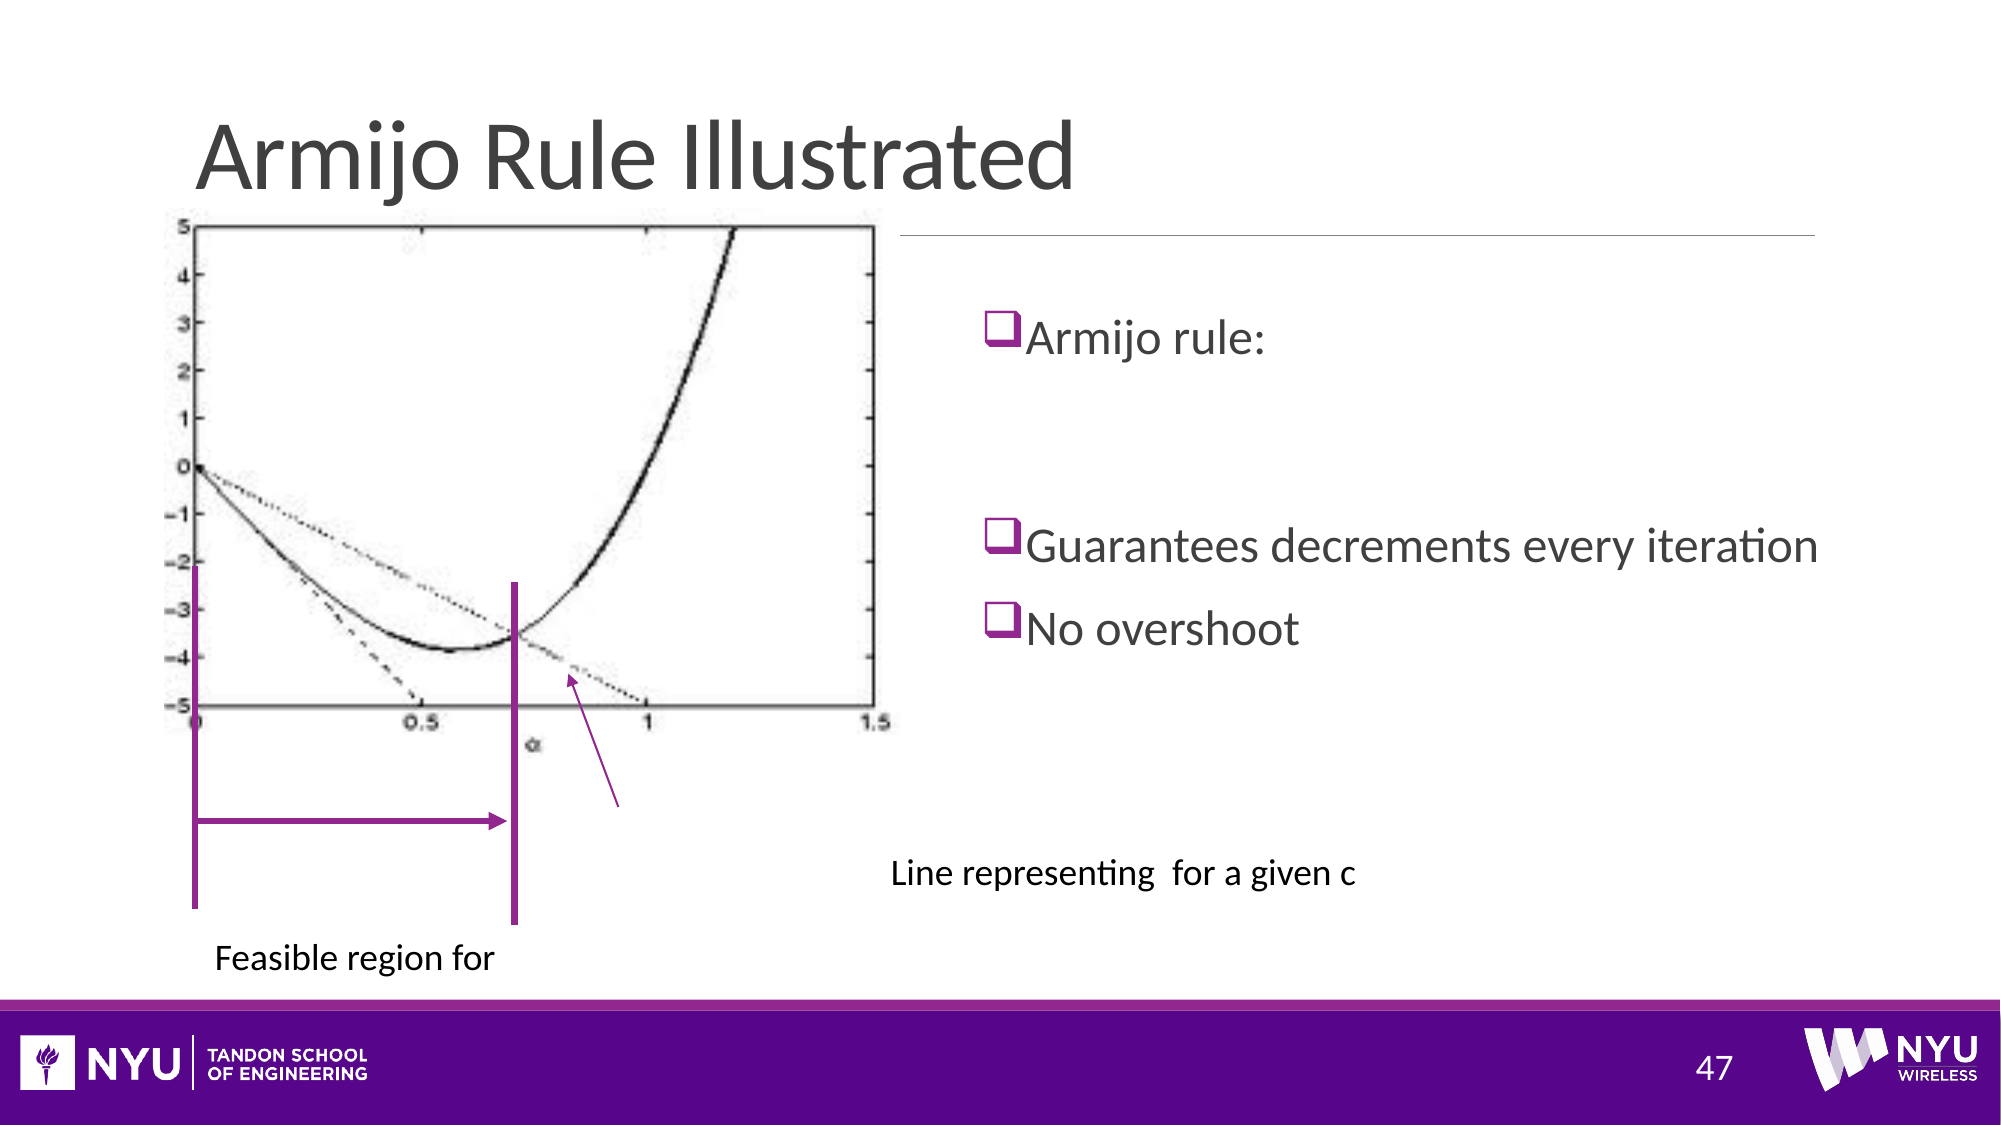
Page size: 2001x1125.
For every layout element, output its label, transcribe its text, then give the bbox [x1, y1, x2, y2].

slide_number 47 [1533, 1035, 1749, 1096]
title Armijo Rule Illustrated [180, 47, 1830, 218]
picture [163, 208, 901, 760]
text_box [567, 673, 619, 808]
